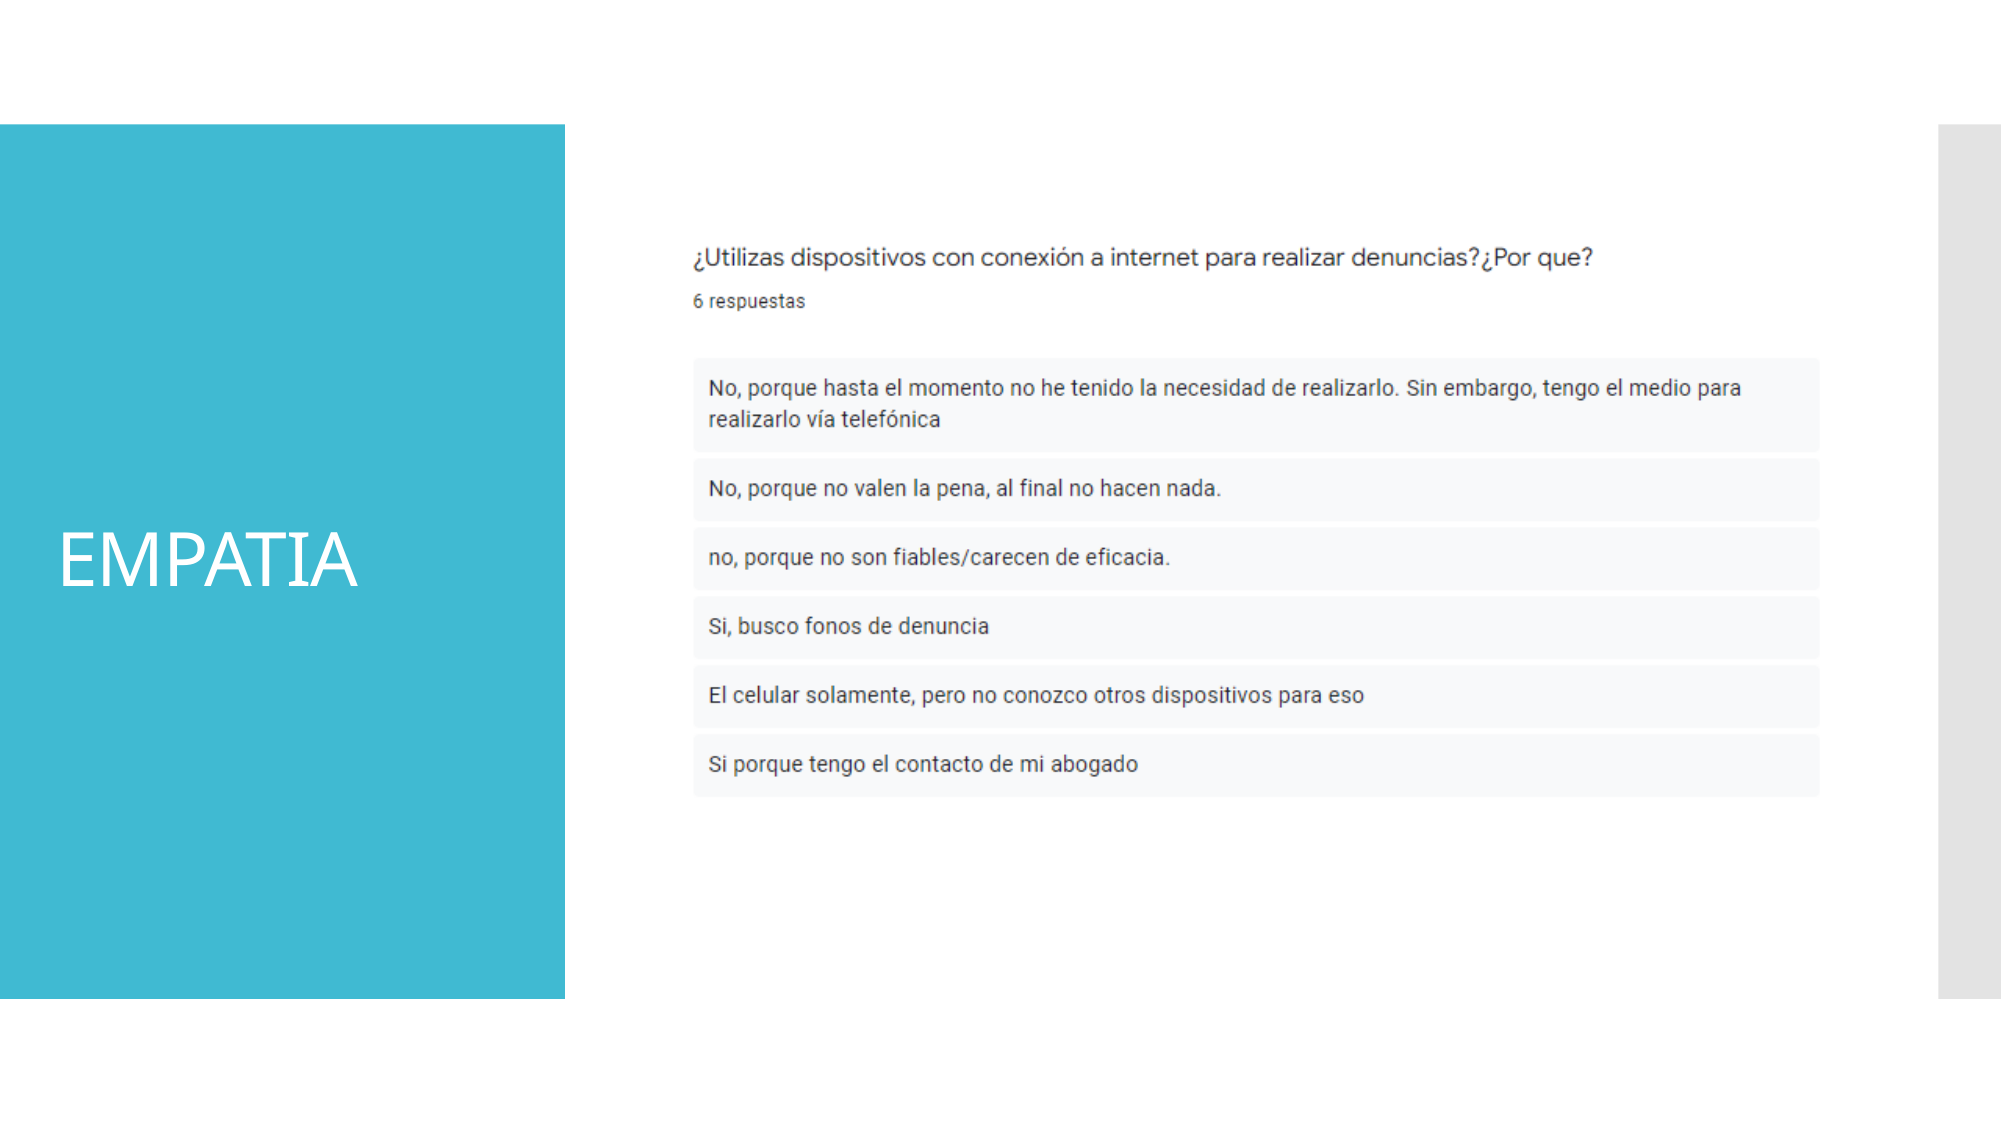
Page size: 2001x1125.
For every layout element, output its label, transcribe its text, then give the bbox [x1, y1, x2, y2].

title EMPATIA [41, 184, 525, 940]
picture [672, 233, 1835, 816]
